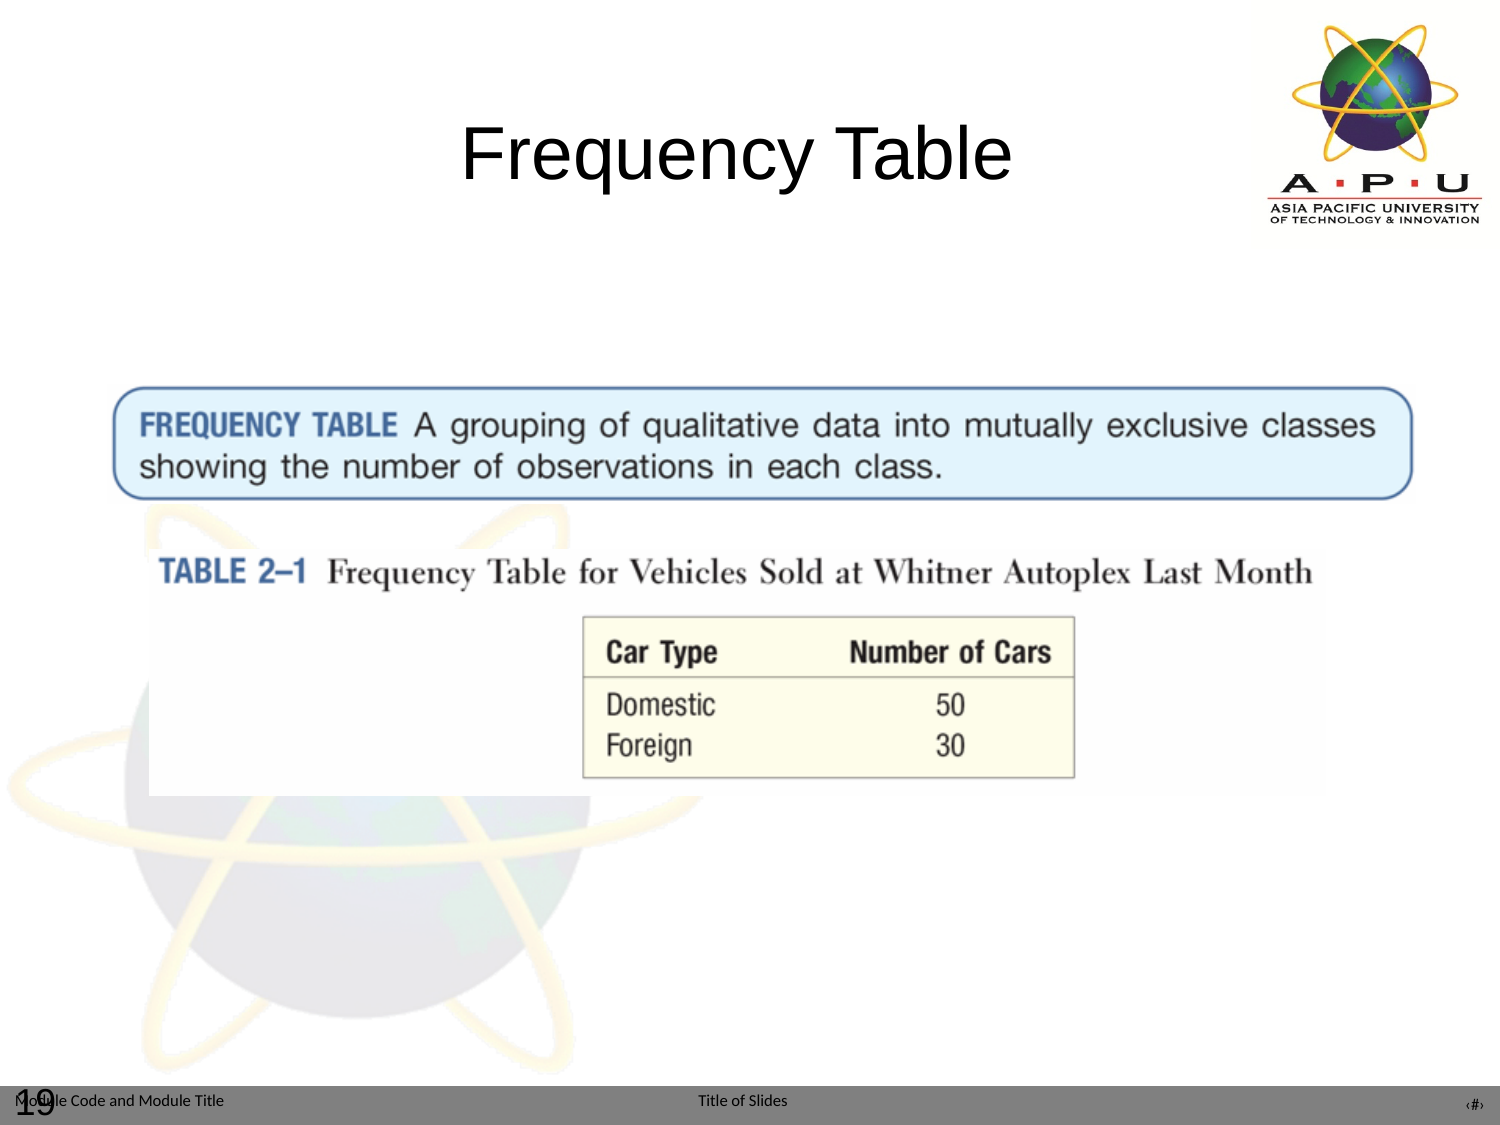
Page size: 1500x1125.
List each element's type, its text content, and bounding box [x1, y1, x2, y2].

picture [149, 548, 1326, 796]
picture [106, 383, 1416, 505]
text_box 19 [0, 1070, 74, 1125]
picture [1251, 0, 1500, 249]
text_box Frequency Table [87, 74, 1388, 225]
footer ‹#› [1024, 1086, 1500, 1125]
